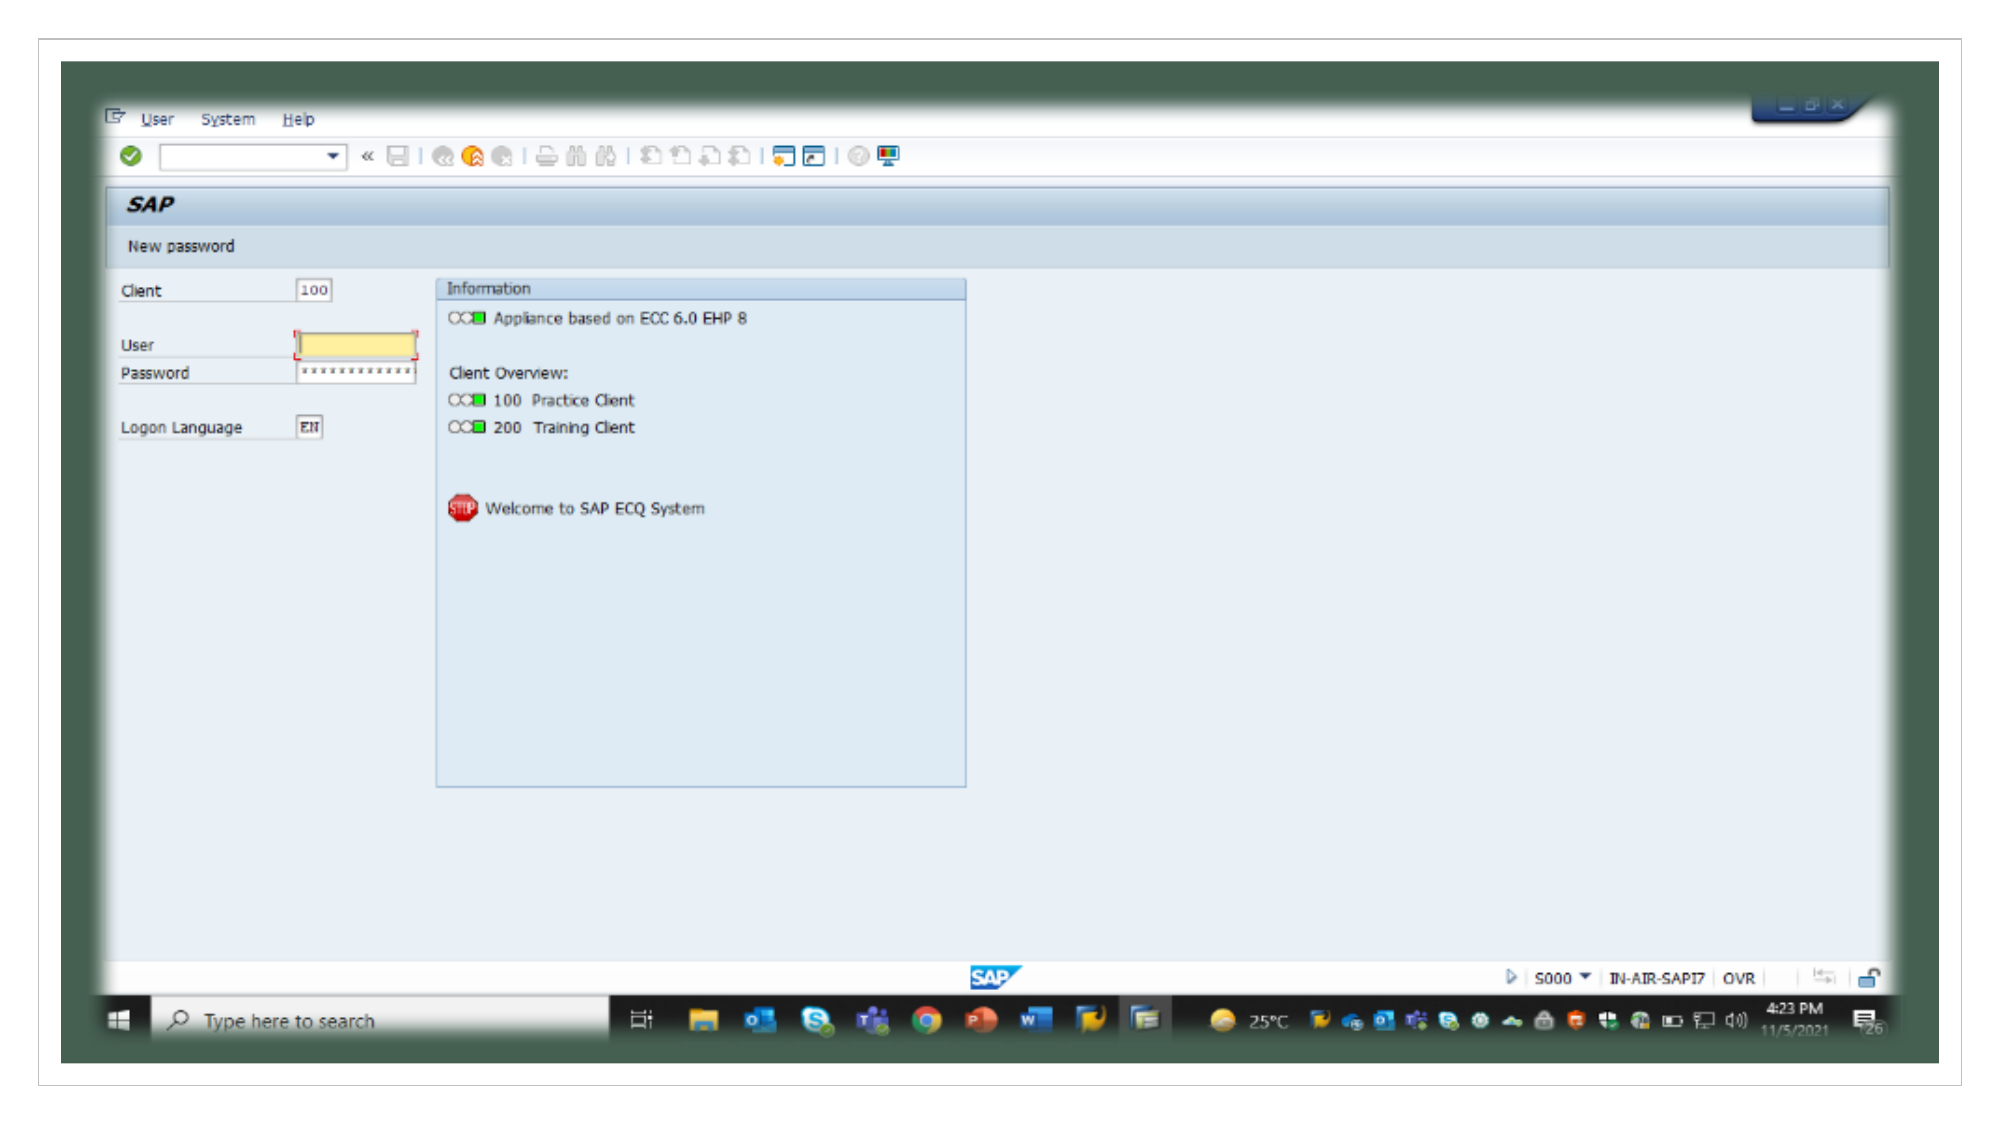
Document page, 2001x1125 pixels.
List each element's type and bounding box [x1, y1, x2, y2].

picture [87, 90, 1909, 1046]
